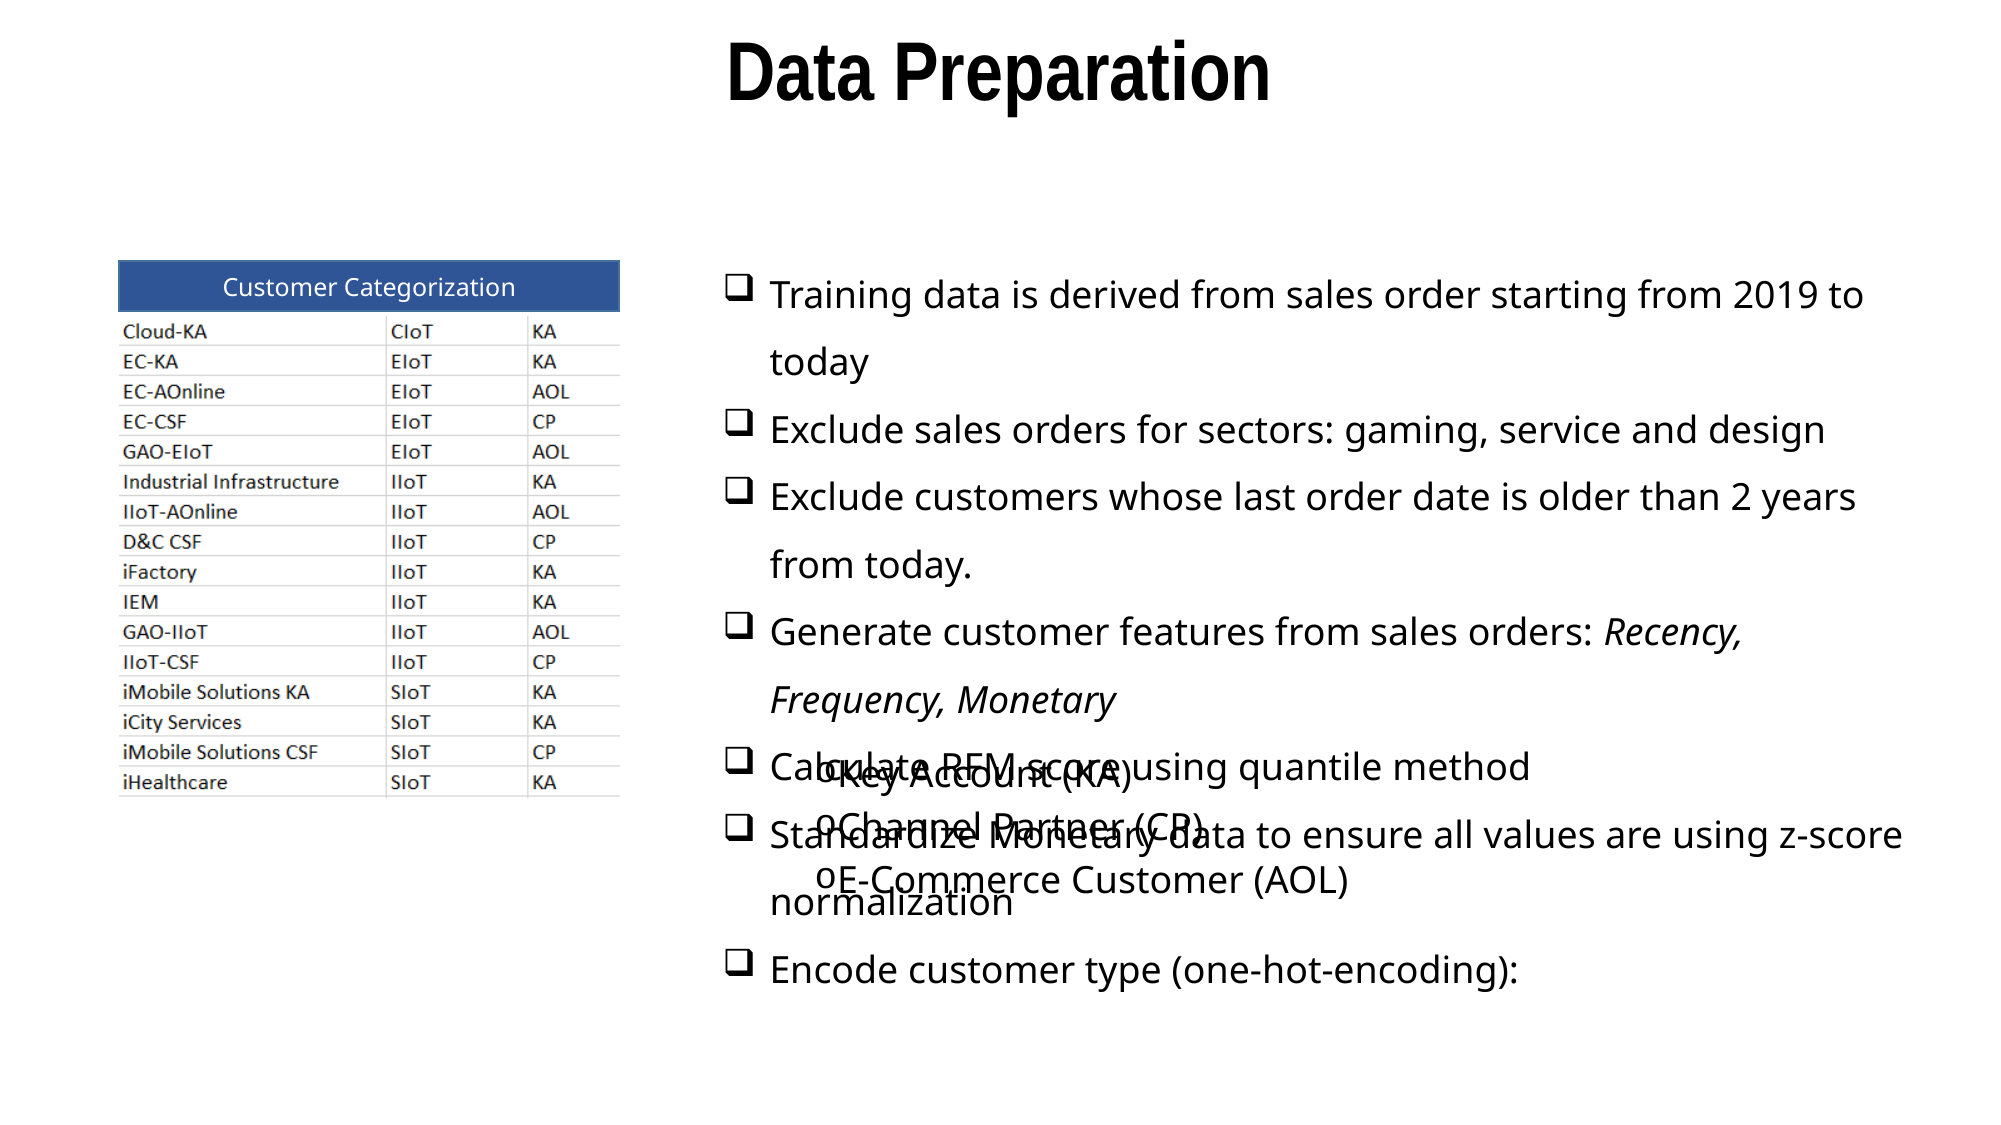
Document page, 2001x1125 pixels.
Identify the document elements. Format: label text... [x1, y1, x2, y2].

list Data Preparation [0, 12, 2000, 123]
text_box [707, 240, 1929, 911]
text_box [119, 261, 620, 798]
